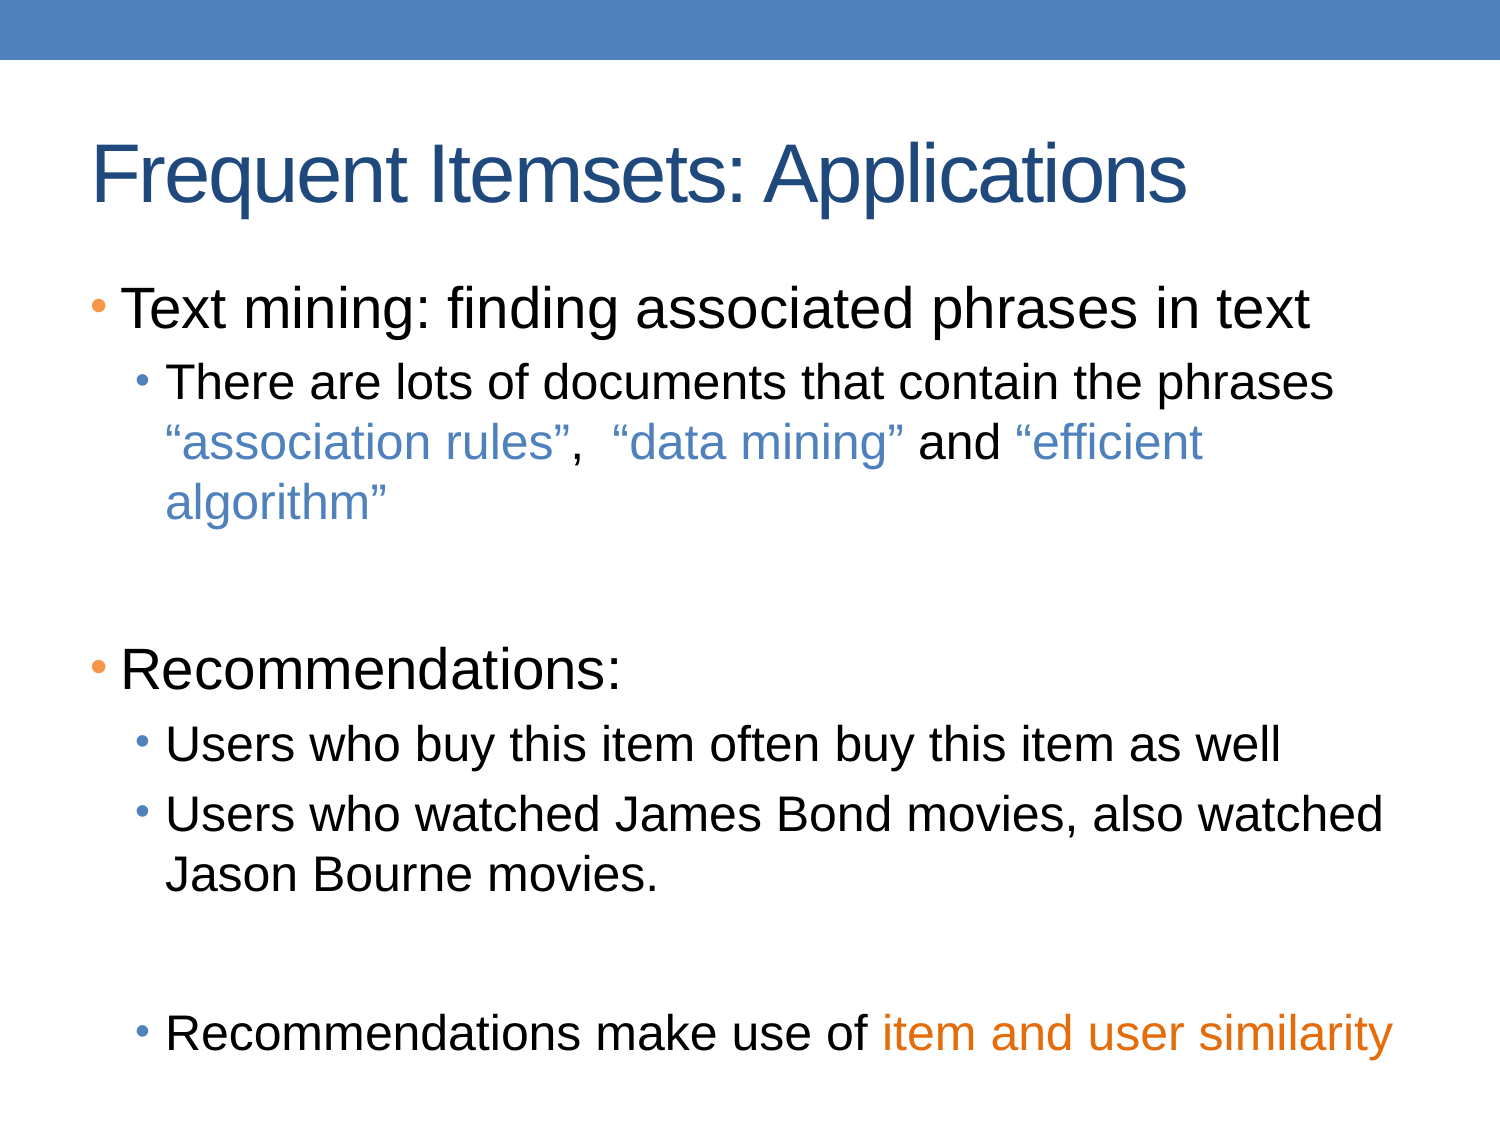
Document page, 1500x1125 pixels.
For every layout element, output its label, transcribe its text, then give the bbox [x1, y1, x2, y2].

list Text mining: finding associated phrases in text There are lots of documents that contain the phrases “association rules”, “data mining” and “efficient algorithm” Recommendations: Users who buy this item often buy this item as well Users who watched James Bond movies, also watched Jason Bourne movies. Recommendations make use of item and user similarity [75, 262, 1425, 1063]
title Frequent Itemsets: Applications [75, 87, 1425, 250]
